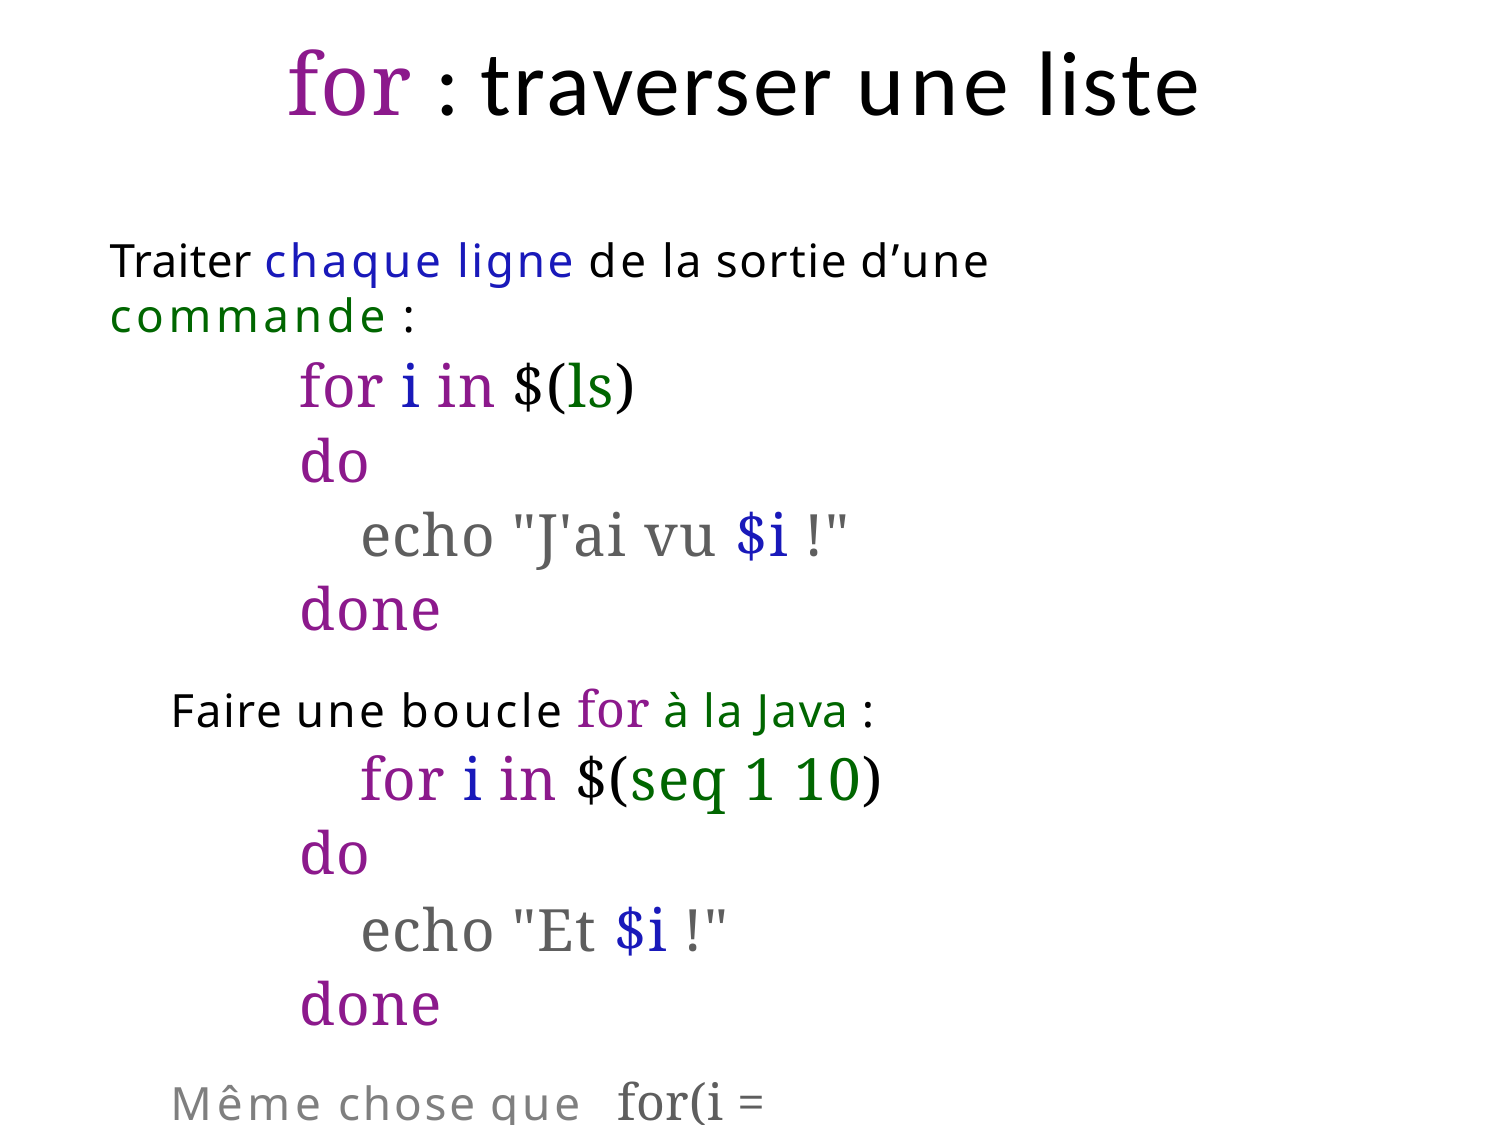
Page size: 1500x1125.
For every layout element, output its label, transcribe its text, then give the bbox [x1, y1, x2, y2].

title for : traverser une liste [31, 0, 1454, 173]
text_box Traiter chaque ligne de la sortie d’une commande : for i in $(ls) do echo "J'ai vu $i !" done Faire une boucle for à la Java : for i in $(seq 1 10) do echo "Et $i !" done Même chose que for(i = 1; i <= 10; i++) [105, 222, 1236, 1125]
